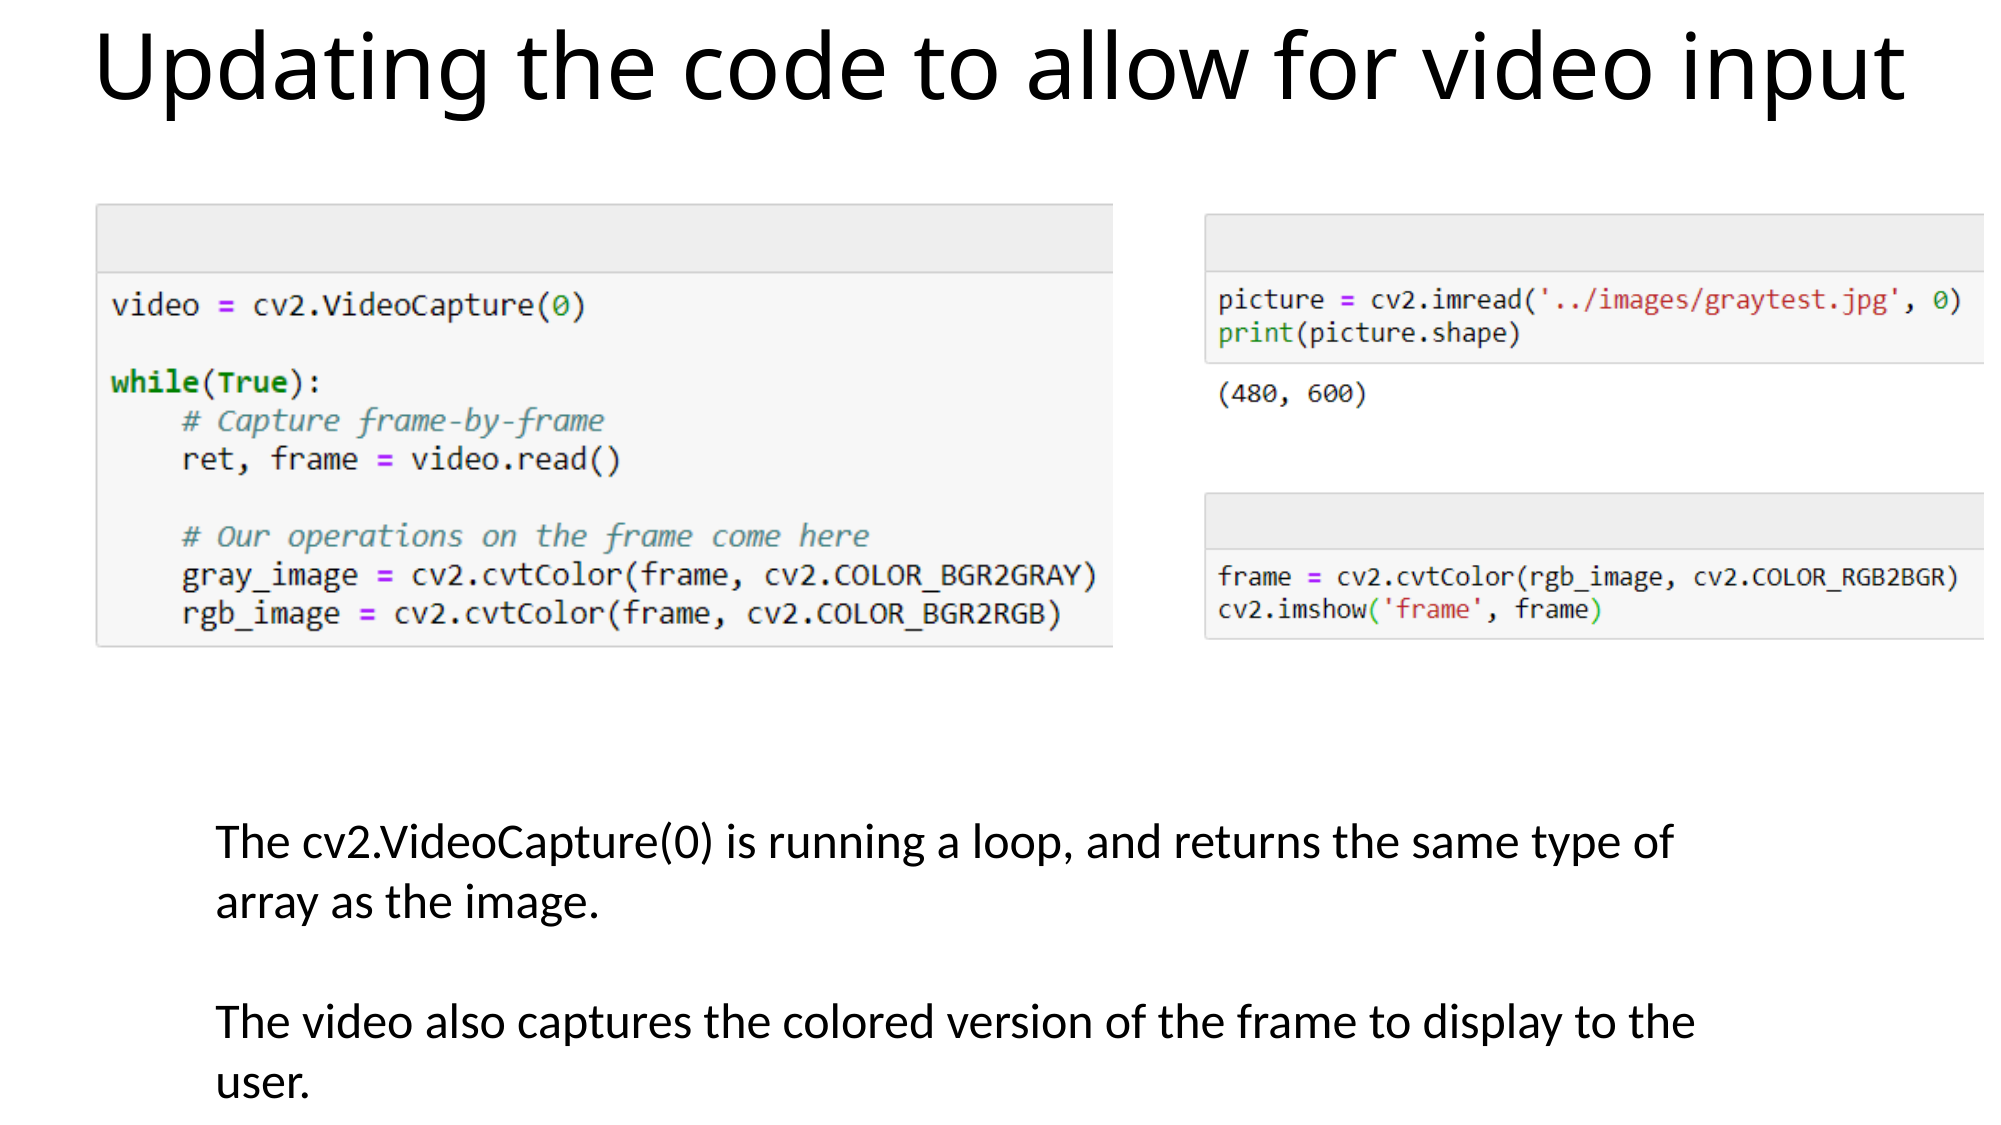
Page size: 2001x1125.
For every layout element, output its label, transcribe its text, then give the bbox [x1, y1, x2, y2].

title Updating the code to allow for video input [0, 0, 2000, 126]
text_box The cv2.VideoCapture(0) is running a loop, and returns the same type of array as the image. The video also captures the colored version of the frame to display to the user. [195, 788, 1750, 996]
picture [85, 193, 1113, 657]
picture [1200, 485, 1984, 657]
picture [1200, 206, 1984, 437]
